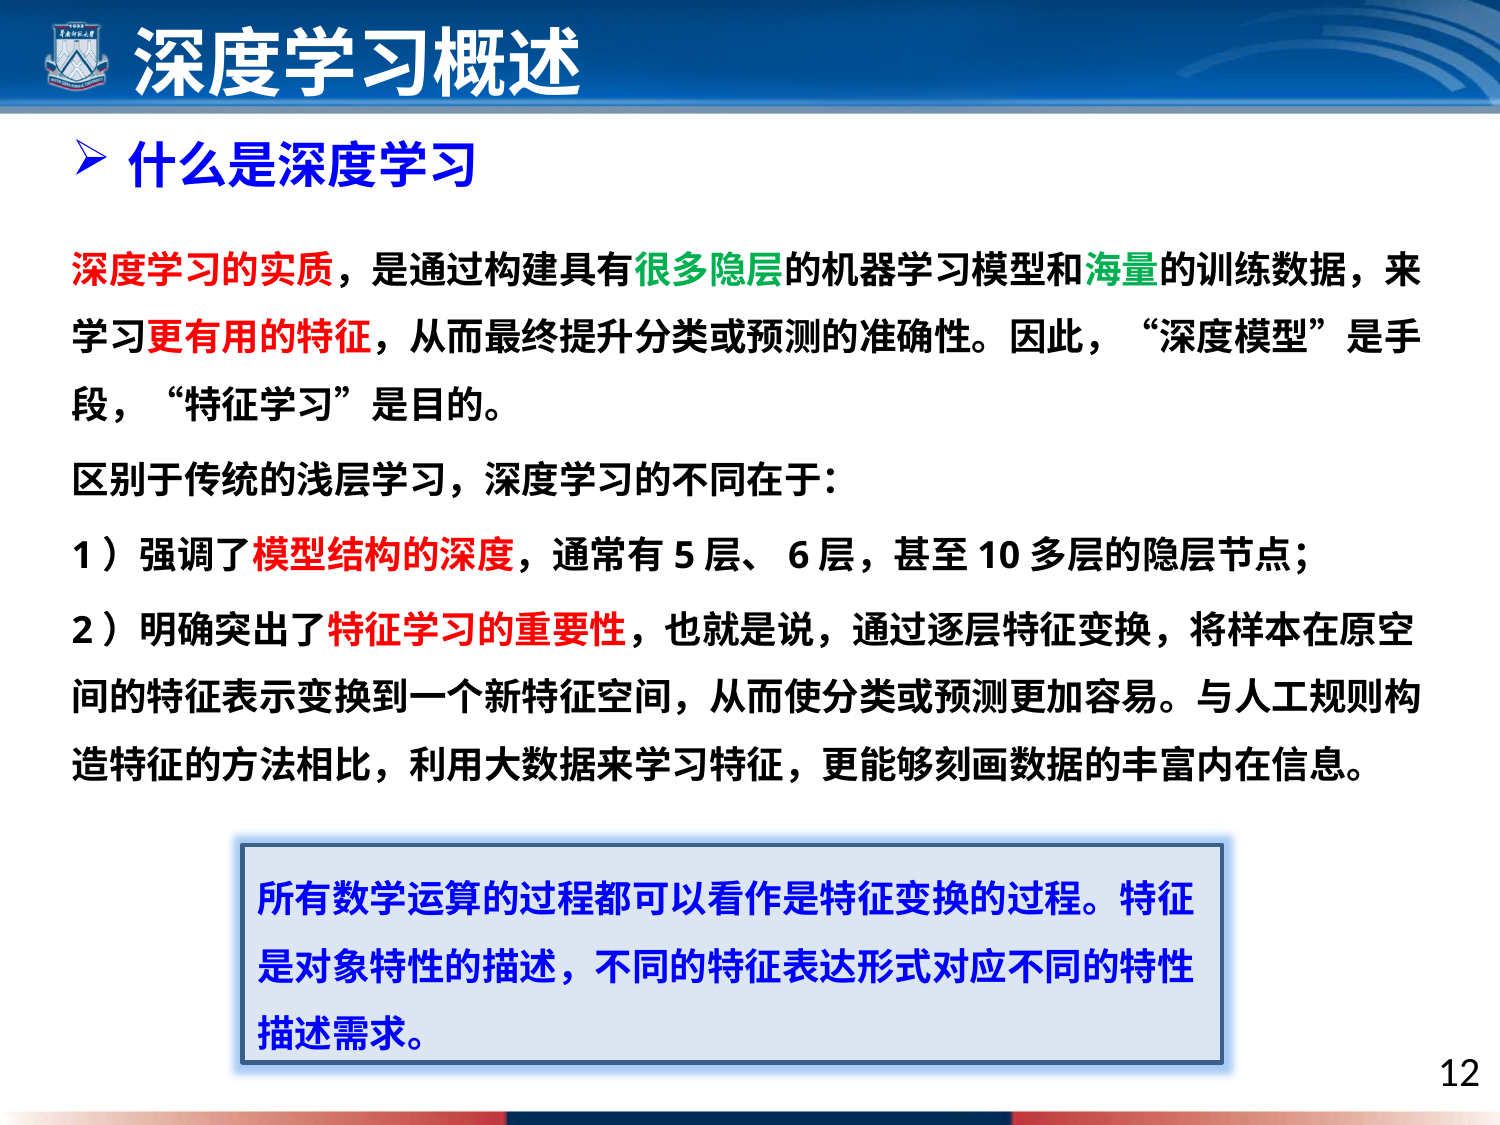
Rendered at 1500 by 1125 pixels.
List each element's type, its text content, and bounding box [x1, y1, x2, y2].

text_box 深度学习概述 [117, 0, 1095, 155]
picture [0, 0, 1500, 1125]
text_box 什么是深度学习 [56, 126, 493, 201]
list 深度学习的实质，是通过构建具有很多隐层的机器学习模型和海量的训练数据，来学习更有用的特征，从而最终提升分类或预测的准确性。因此，“深度模型”是手段，“特征学习”是目的。 区别于传统的浅层学习，深度学习的不同在于： 1）强调了模型结构的深度，通常有5层、6层，甚至10多层的隐层节点； 2）明确突出了特征学习的重要性，也就是说，通过逐层特征变换，将样本在原空间的特征表示变换到一个新特征空间，从而使分类或预测更加容易。与人工规则构造特征的方法相比，利用大数据来学习特征，更能够刻画数据的丰富内在信息。 [56, 215, 1466, 818]
text_box 所有数学运算的过程都可以看作是特征变换的过程。特征是对象特性的描述，不同的特征表达形式对应不同的特性描述需求。 [242, 845, 1222, 1063]
